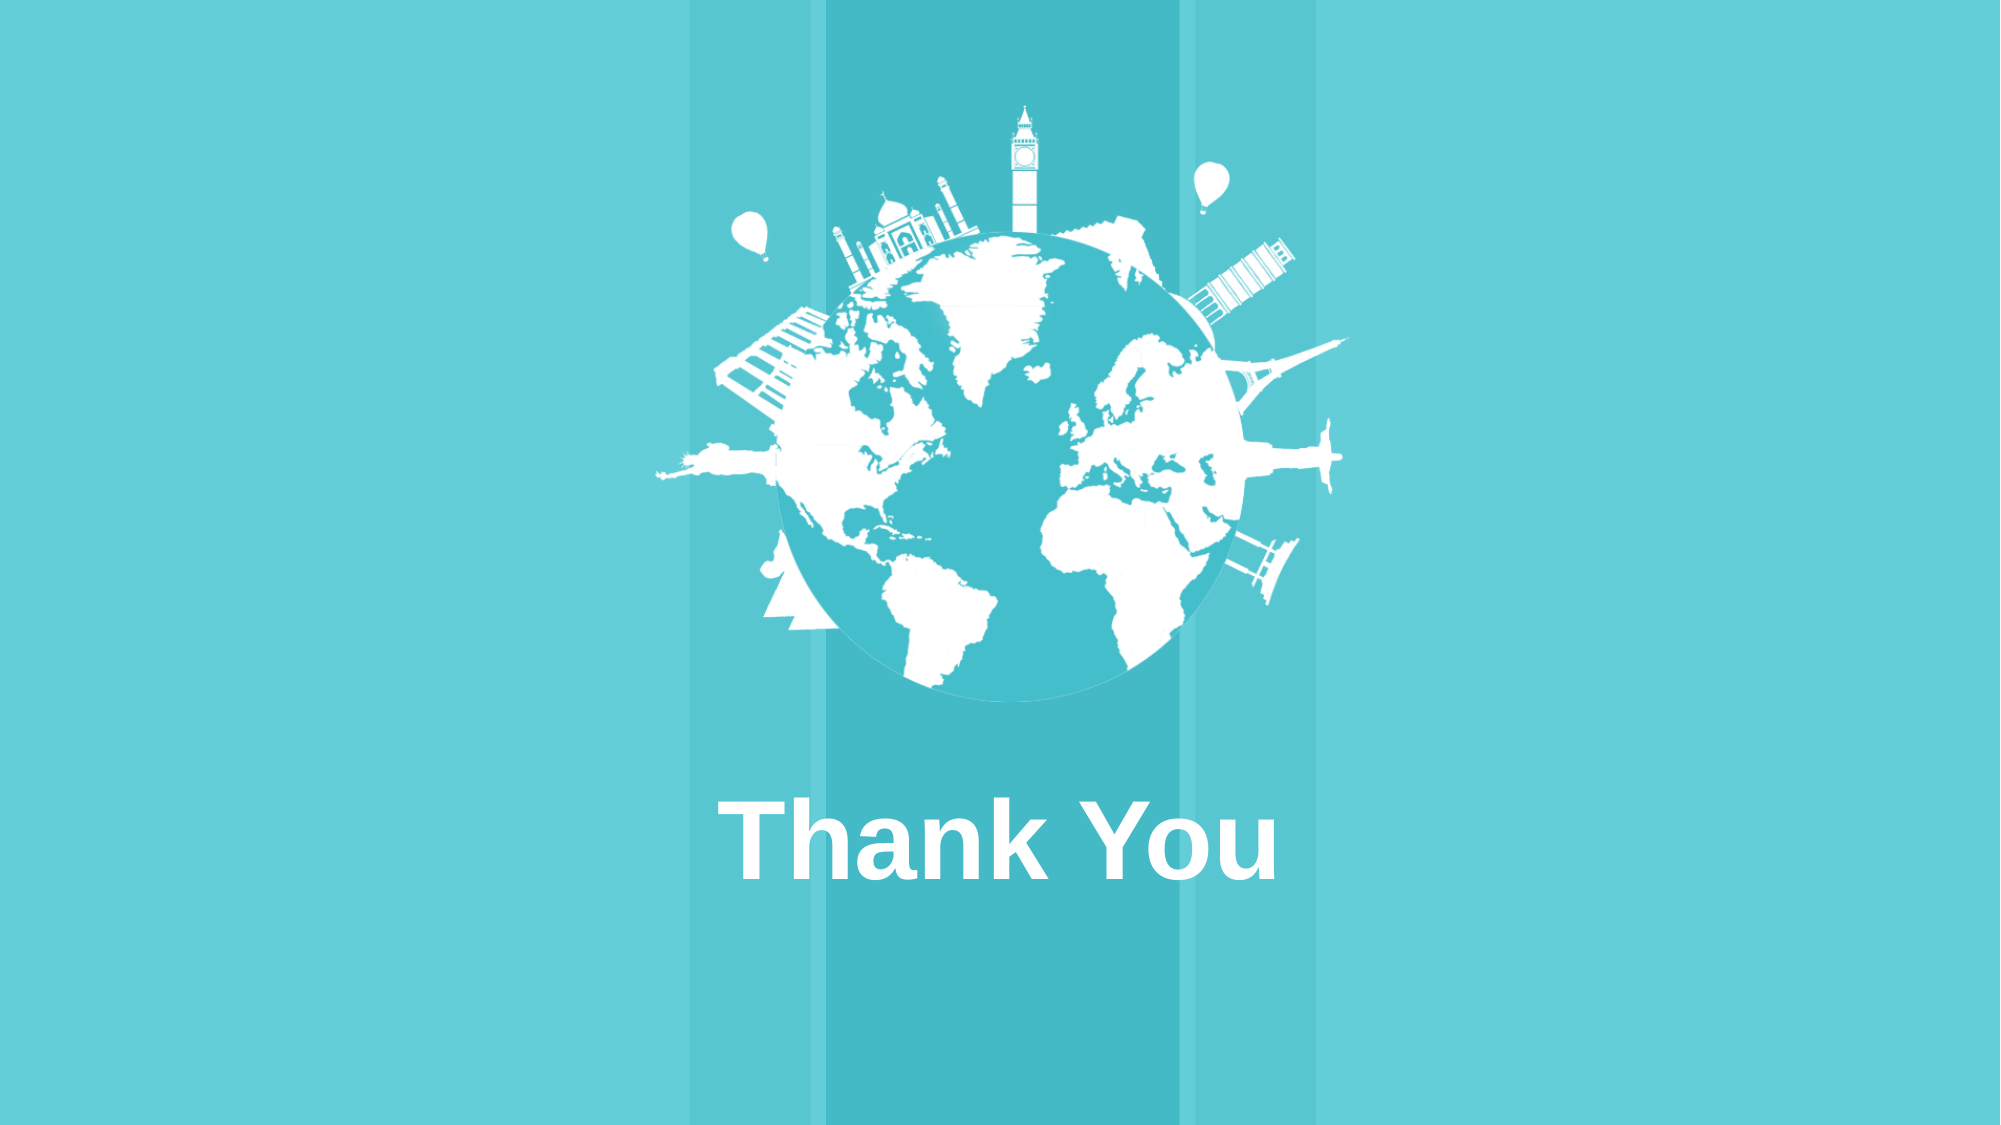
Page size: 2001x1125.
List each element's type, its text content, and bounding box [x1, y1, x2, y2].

list Thank You [0, 795, 2000, 891]
picture [655, 105, 1350, 702]
